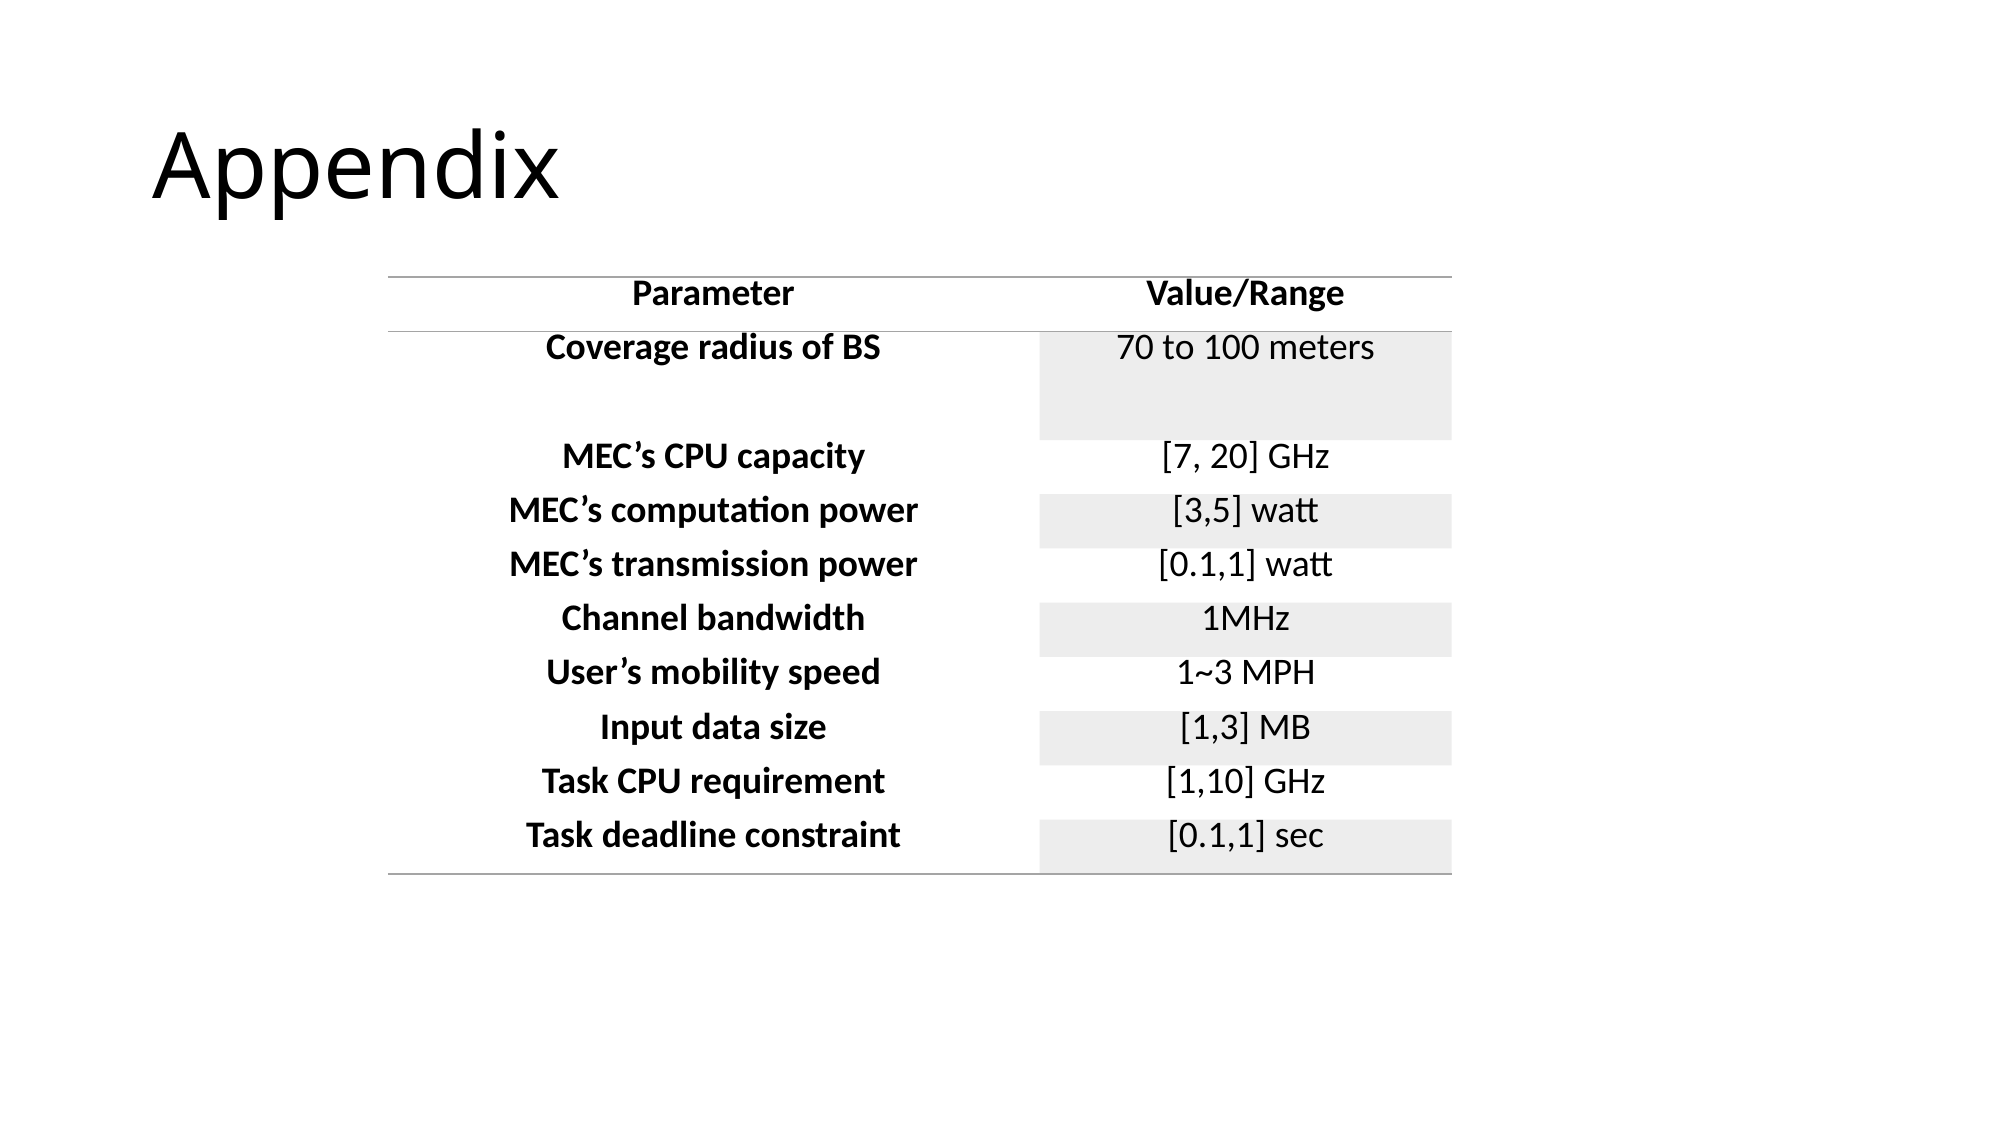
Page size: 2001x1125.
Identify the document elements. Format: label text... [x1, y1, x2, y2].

table_cell 70 to 100 meters [1040, 332, 1452, 440]
table_cell Input data size [388, 711, 1040, 765]
table_cell User’s mobility speed [388, 657, 1040, 711]
table_cell Channel bandwidth [388, 603, 1040, 657]
table_cell [1,10] GHz [1040, 765, 1452, 820]
table_cell MEC’s computation power [388, 494, 1040, 548]
table_cell Coverage radius of BS [388, 332, 1040, 440]
table_header Parameter [388, 278, 1040, 331]
table_cell MEC’s transmission power [388, 548, 1040, 603]
table_cell [3,5] watt [1040, 494, 1452, 548]
table_cell [0.1,1] sec [1040, 820, 1452, 873]
table_cell Task deadline constraint [388, 820, 1040, 873]
table_cell 1~3 MPH [1040, 657, 1452, 711]
table_cell 1MHz [1040, 603, 1452, 657]
table_cell [1,3] MB [1040, 711, 1452, 765]
table_cell Task CPU requirement [388, 765, 1040, 820]
table_cell [0.1,1] watt [1040, 548, 1452, 603]
table_header Value/Range [1040, 278, 1452, 331]
title Appendix [137, 59, 1863, 278]
table_cell [7, 20] GHz [1040, 440, 1452, 494]
table_cell MEC’s CPU capacity [388, 440, 1040, 494]
